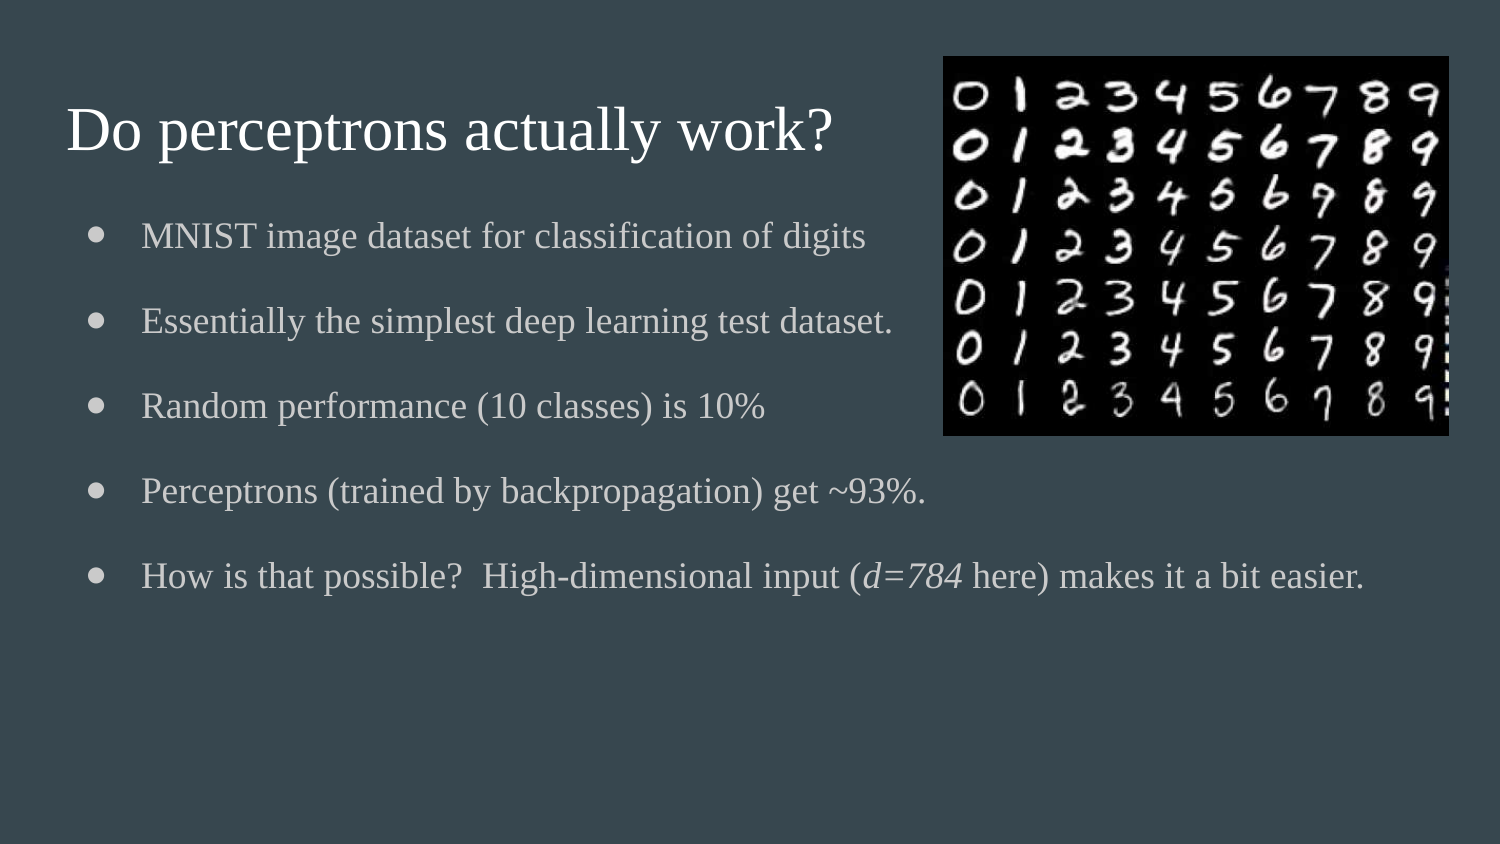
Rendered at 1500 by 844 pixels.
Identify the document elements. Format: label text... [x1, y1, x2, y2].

picture [943, 56, 1450, 436]
title Do perceptrons actually work? [51, 72, 938, 167]
list MNIST image dataset for classification of digits Essentially the simplest deep learning test dataset. Random performance (10 classes) is 10% Perceptrons (trained by backpropagation) get ~93%. How is that possible? High-dimensional input (d=784 here) makes it a bit easier. [51, 189, 1449, 750]
